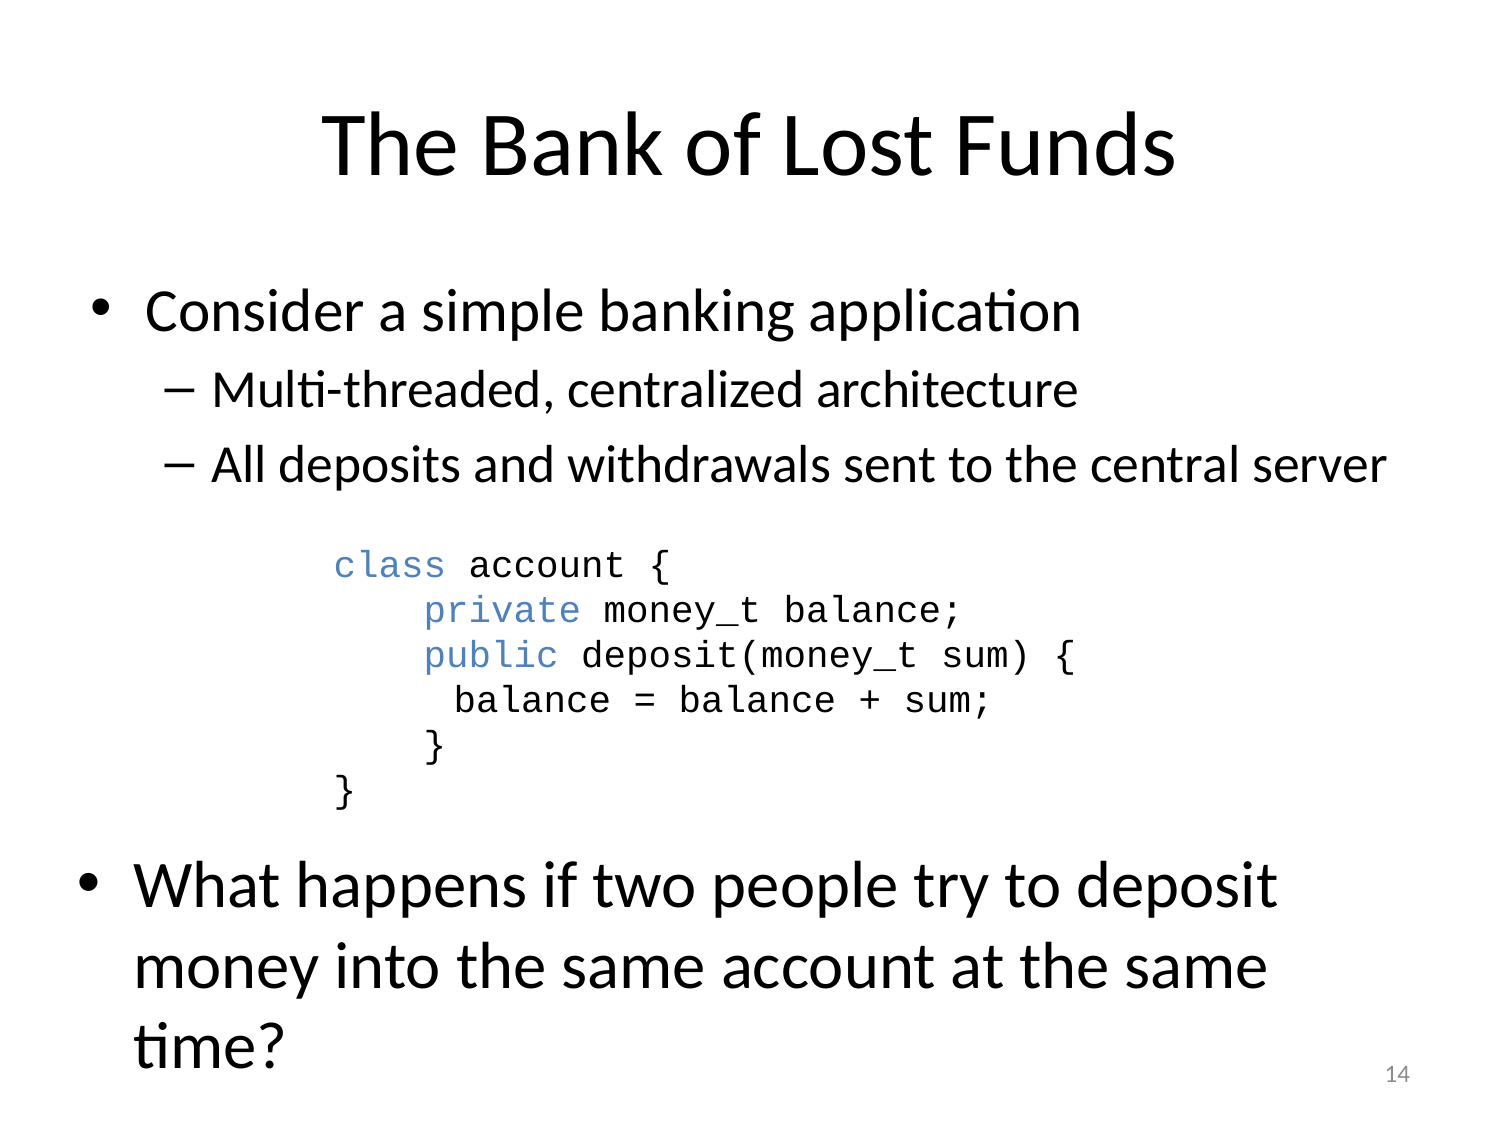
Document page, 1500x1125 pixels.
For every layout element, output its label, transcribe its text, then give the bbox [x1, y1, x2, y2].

text_box What happens if two people try to deposit money into the same account at the same time? [61, 833, 1412, 1090]
title The Bank of Lost Funds [75, 45, 1425, 233]
list Consider a simple banking application Multi-threaded, centralized architecture All deposits and withdrawals sent to the central server [75, 262, 1425, 519]
slide_number 14 [1074, 1042, 1425, 1103]
text_box class account { private money_t balance; public deposit(money_t sum) { balance = balance + sum; } } [318, 532, 1171, 818]
